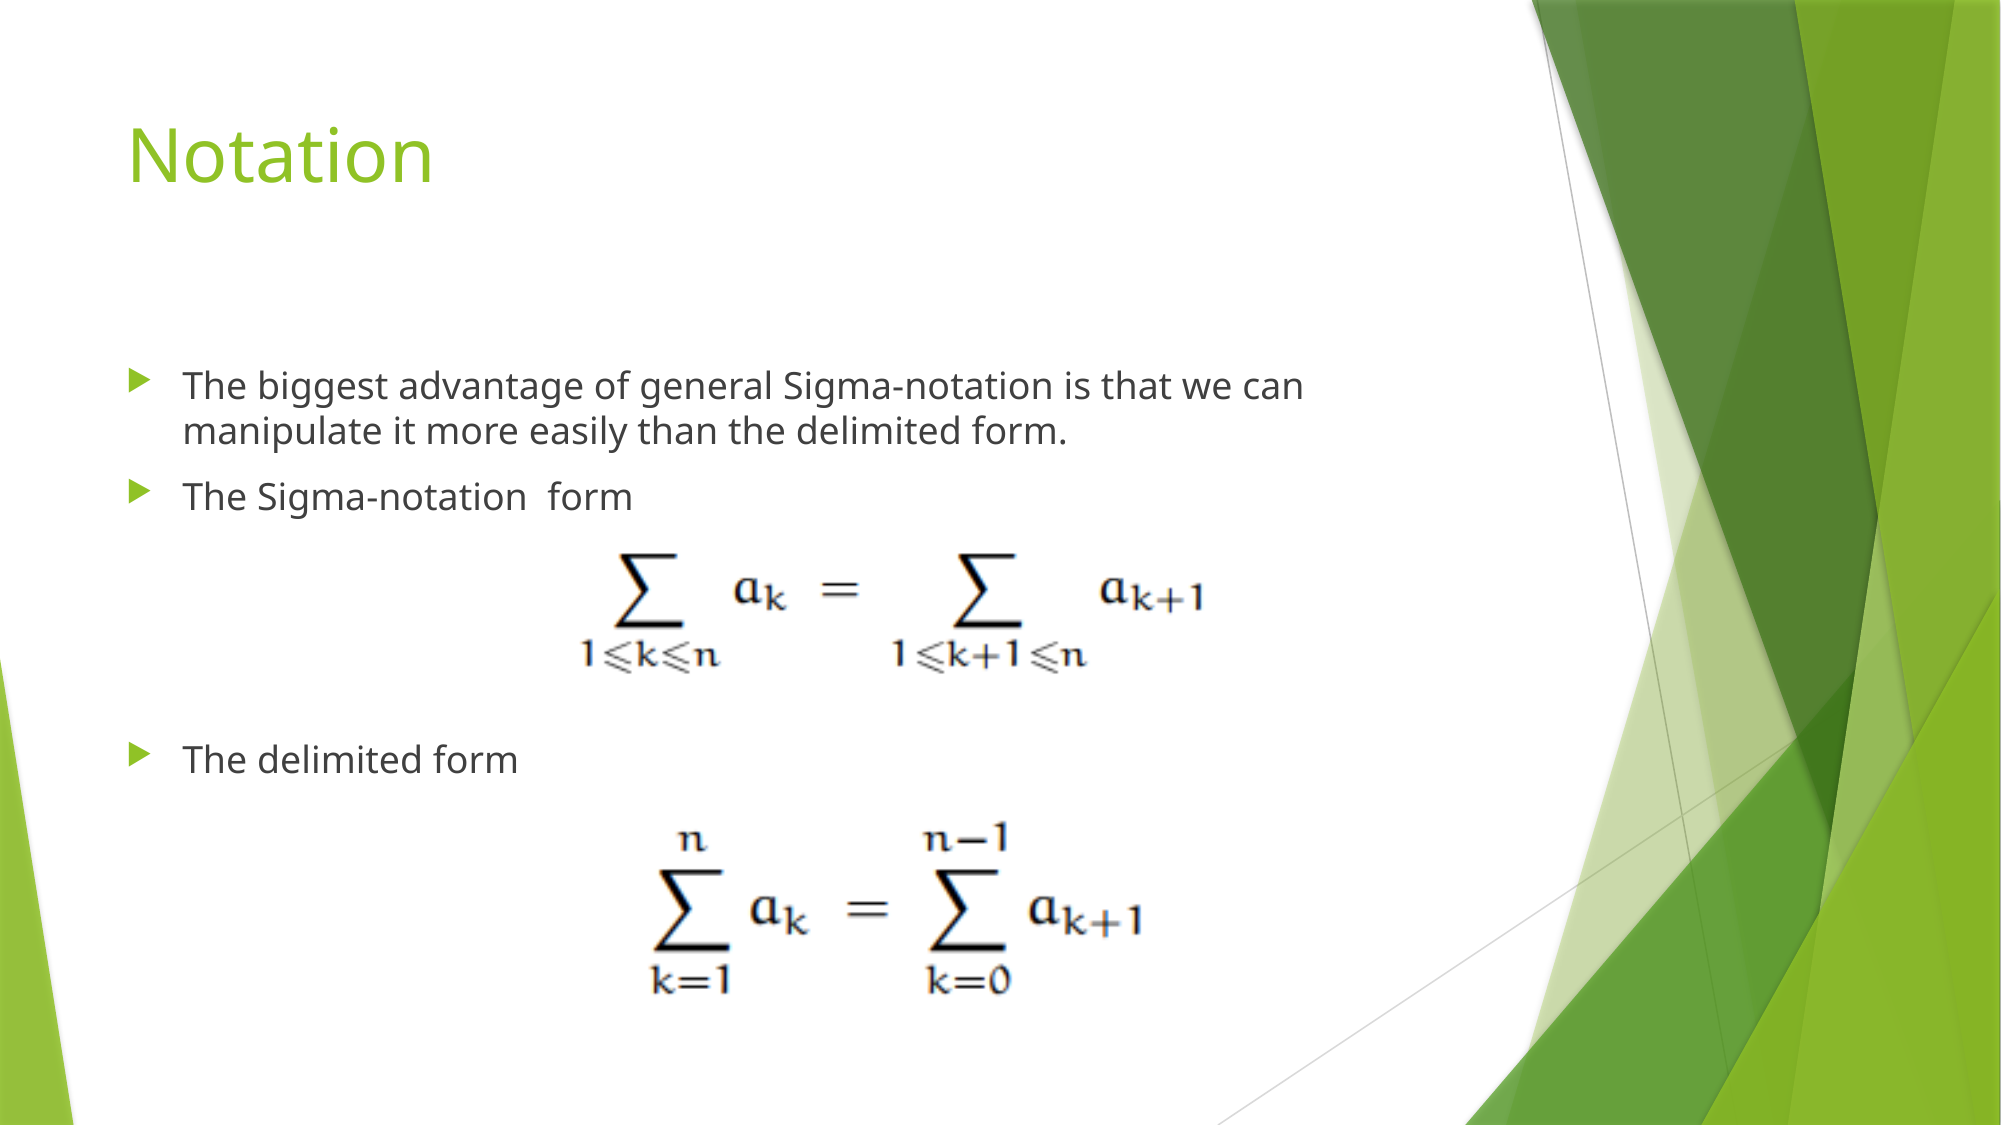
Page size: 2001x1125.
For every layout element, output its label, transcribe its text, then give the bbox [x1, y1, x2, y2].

picture [611, 797, 1161, 1033]
title Notation [111, 99, 1522, 317]
list The biggest advantage of general Sigma-notation is that we can manipulate it more easily than the delimited form. The Sigma-notation form The delimited form [111, 354, 1522, 992]
picture [546, 523, 1221, 714]
